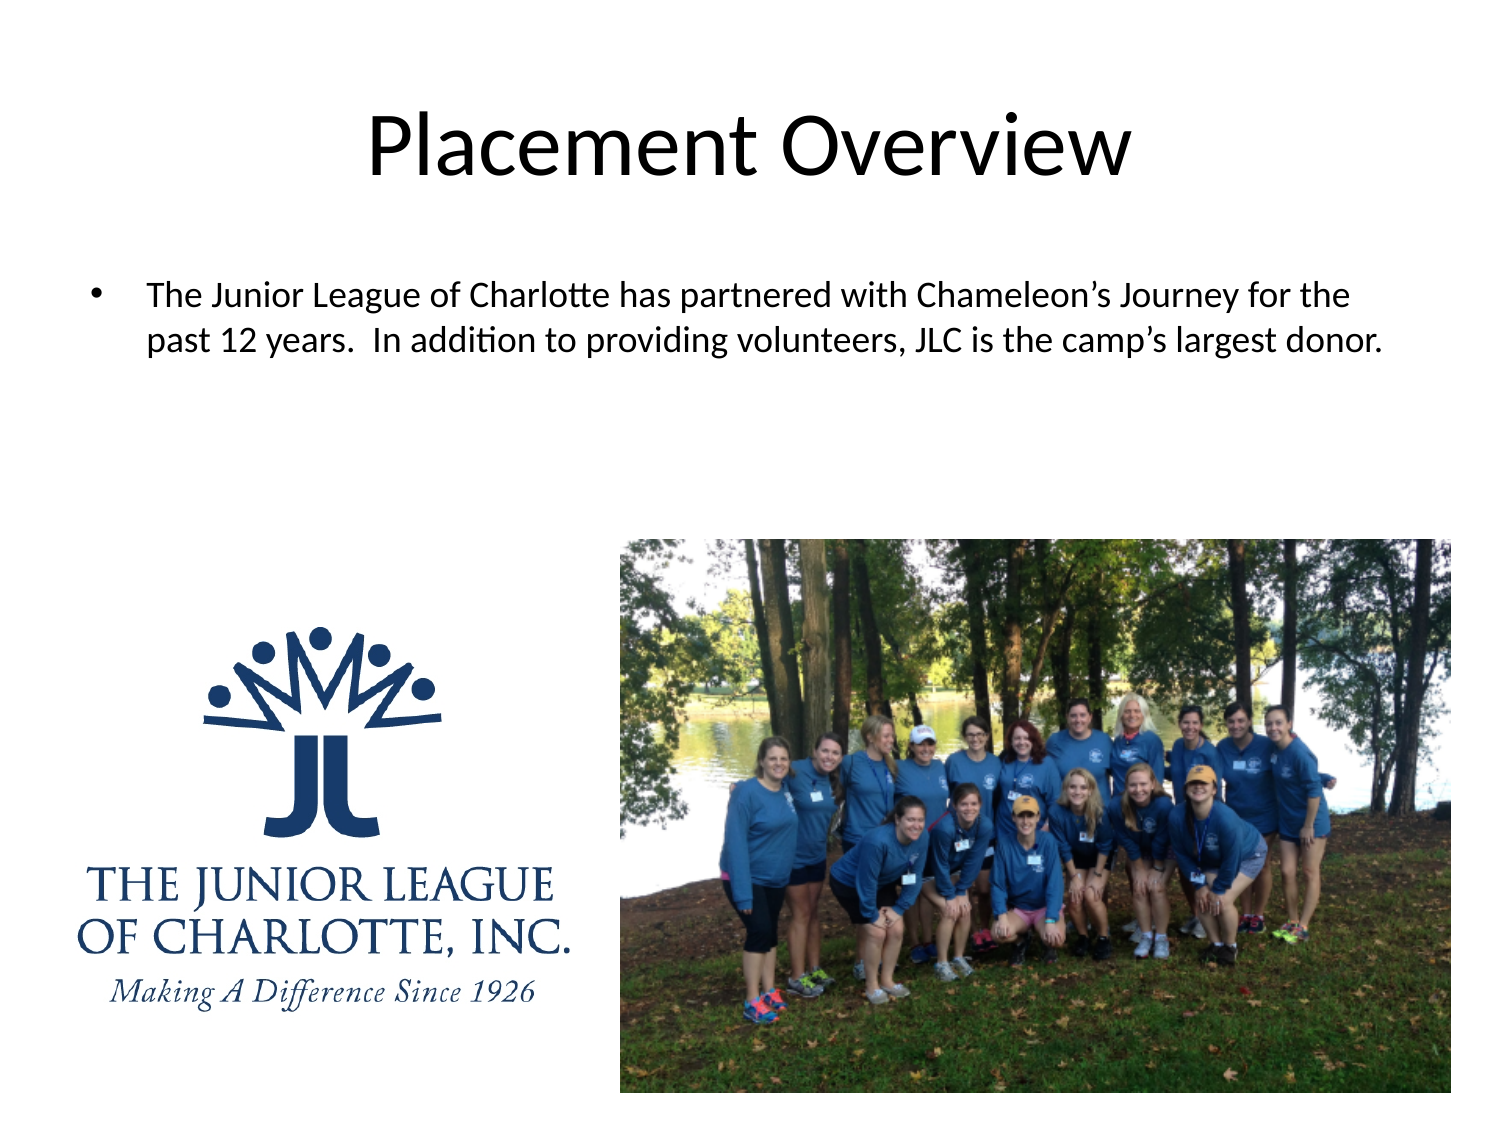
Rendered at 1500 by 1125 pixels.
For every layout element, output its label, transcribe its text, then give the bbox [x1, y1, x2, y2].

picture [74, 627, 571, 1026]
list The Junior League of Charlotte has partnered with Chameleon’s Journey for the past 12 years. In addition to providing volunteers, JLC is the camp’s largest donor. [75, 262, 1425, 1005]
title Placement Overview [75, 45, 1425, 233]
picture [620, 539, 1451, 1093]
